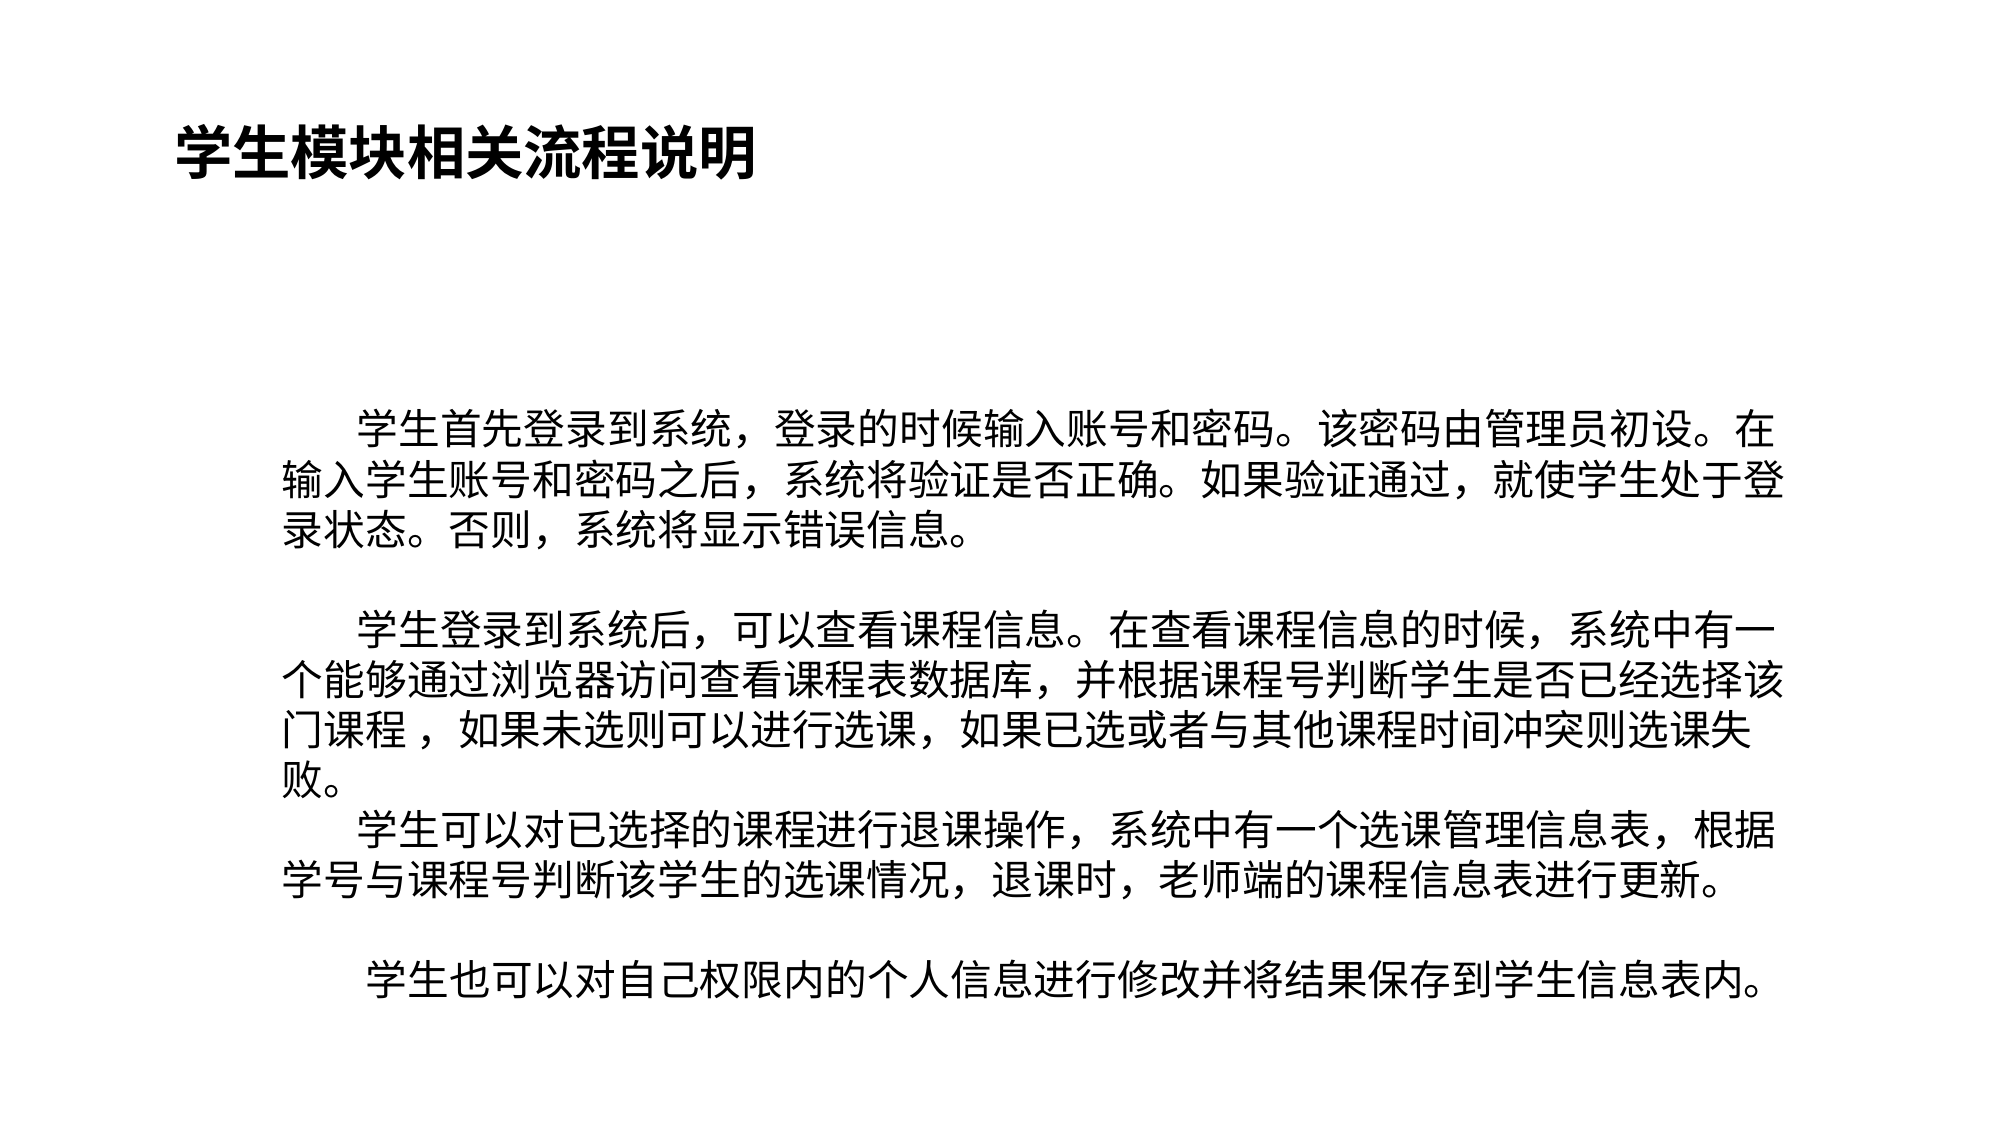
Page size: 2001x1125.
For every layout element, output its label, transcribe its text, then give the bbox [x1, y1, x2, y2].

text_box 学生首先登录到系统，登录的时候输入账号和密码。该密码由管理员初设。在输入学生账号和密码之后，系统将验证是否正确。如果验证通过，就使学生处于登录状态。否则，系统将显示错误信息。 学生登录到系统后，可以查看课程信息。在查看课程信息的时候，系统中有一个能够通过浏览器访问查看课程表数据库，并根据课程号判断学生是否已经选择该门课程 ，如果未选则可以进行选课，如果已选或者与其他课程时间冲突则选课失败。 学生可以对已选择的课程进行退课操作，系统中有一个选课管理信息表，根据学号与课程号判断该学生的选课情况，退课时，老师端的课程信息表进行更新。 学生也可以对自己权限内的个人信息进行修改并将结果保存到学生信息表内。 [267, 395, 1808, 1061]
text_box 学生模块相关流程说明 [159, 109, 804, 195]
